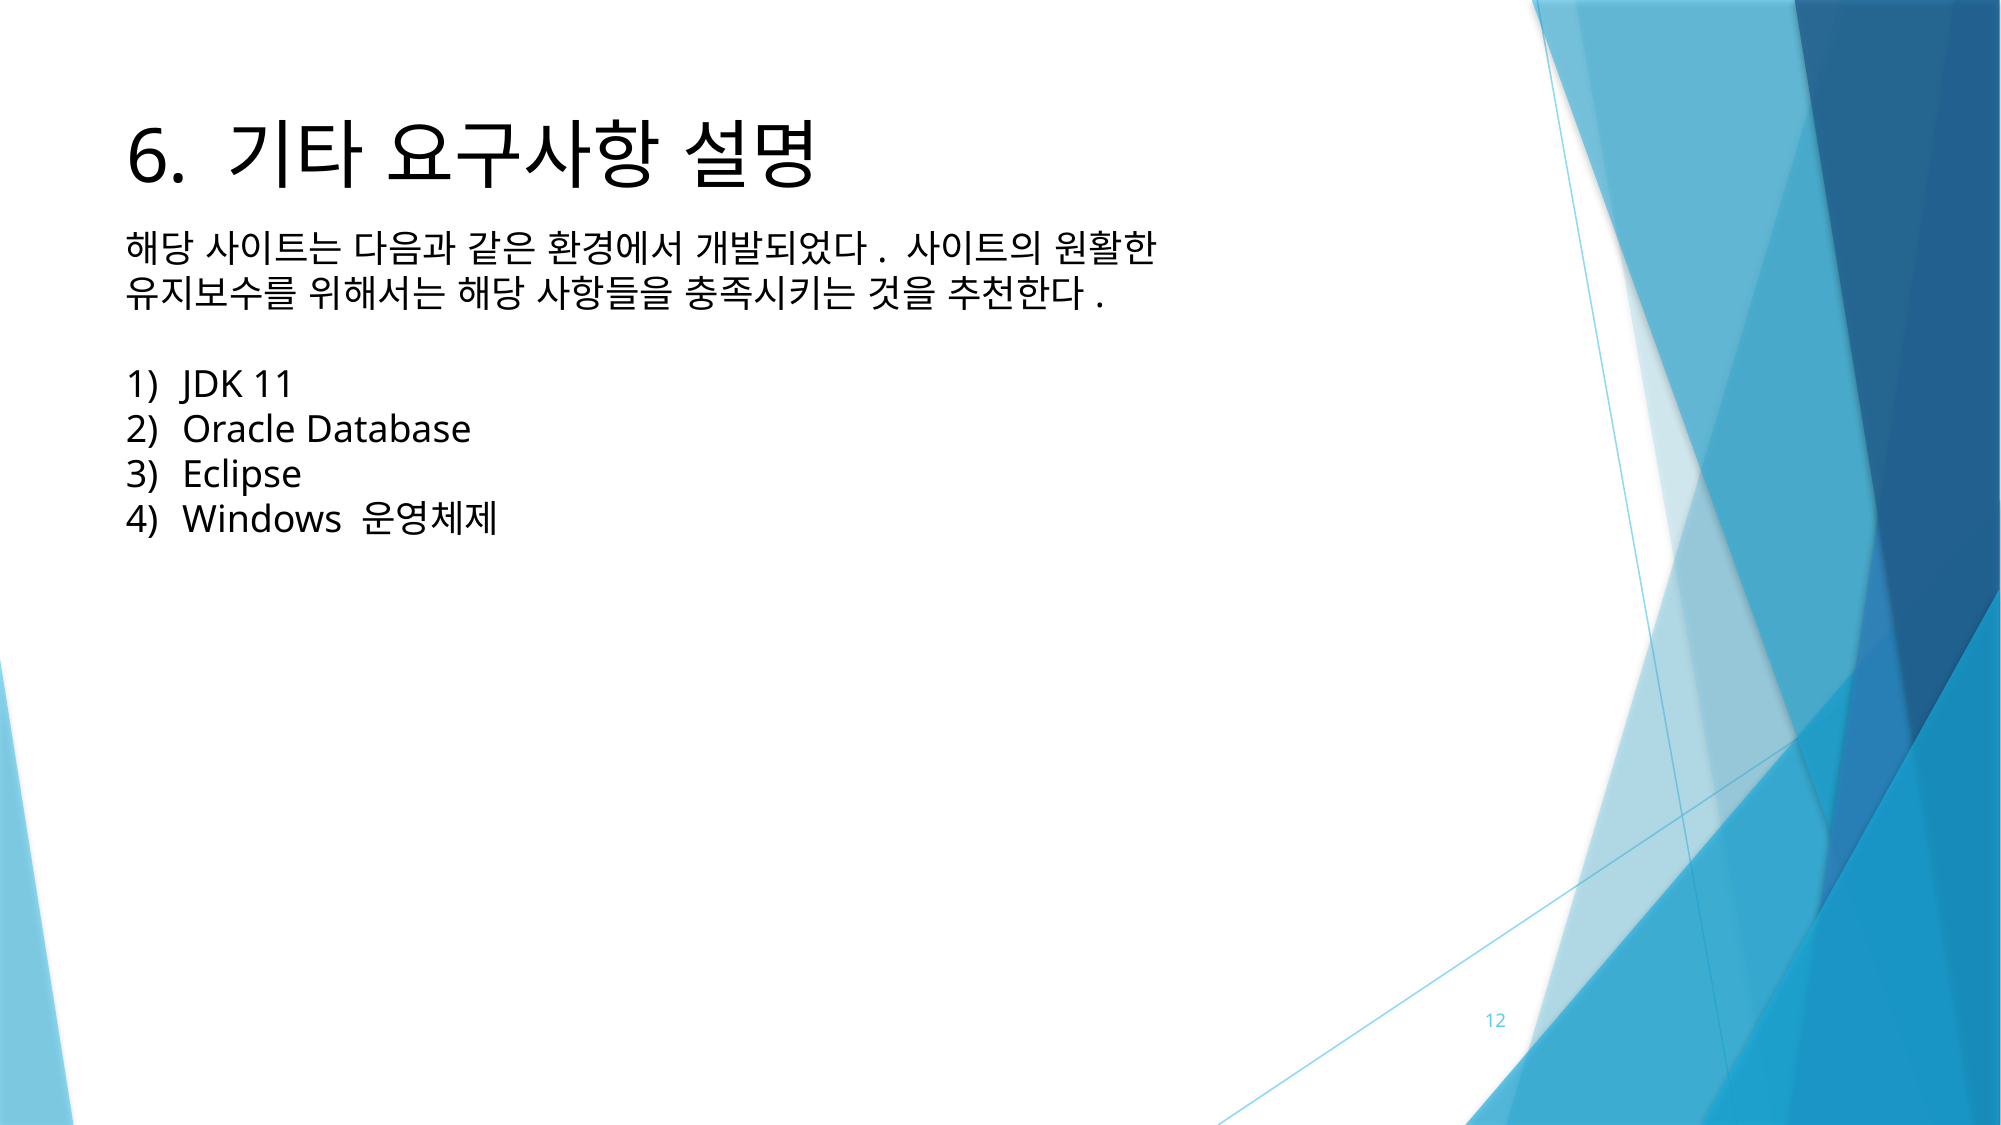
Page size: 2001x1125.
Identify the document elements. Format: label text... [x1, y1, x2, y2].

slide_number 12 [1409, 991, 1522, 1051]
title 6. 기타 요구사항 설명 [111, 99, 1522, 218]
text_box 해당 사이트는 다음과 같은 환경에서 개발되었다. 사이트의 원활한 유지보수를 위해서는 해당 사항들을 충족시키는 것을 추천한다. JDK 11 Oracle Database Eclipse Windows 운영체제 [111, 217, 1265, 593]
